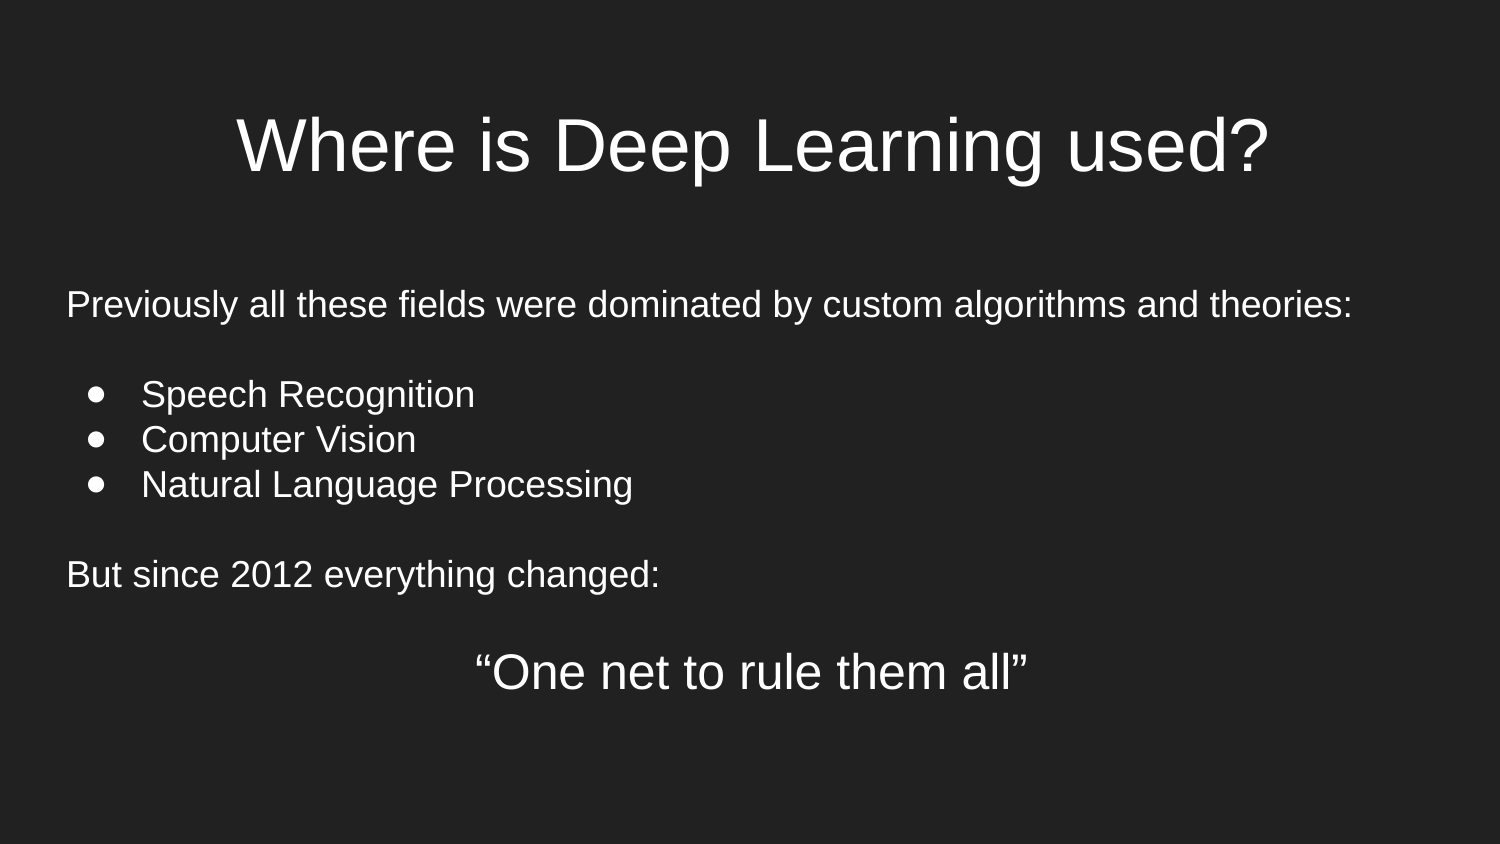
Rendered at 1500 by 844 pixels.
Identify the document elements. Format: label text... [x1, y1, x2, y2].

title Where is Deep Learning used? [55, 71, 1453, 202]
subtitle Previously all these fields were dominated by custom algorithms and theories: Speech Recognition Computer Vision Natural Language Processing But since 2012 everything changed: “One net to rule them all” [51, 264, 1453, 812]
